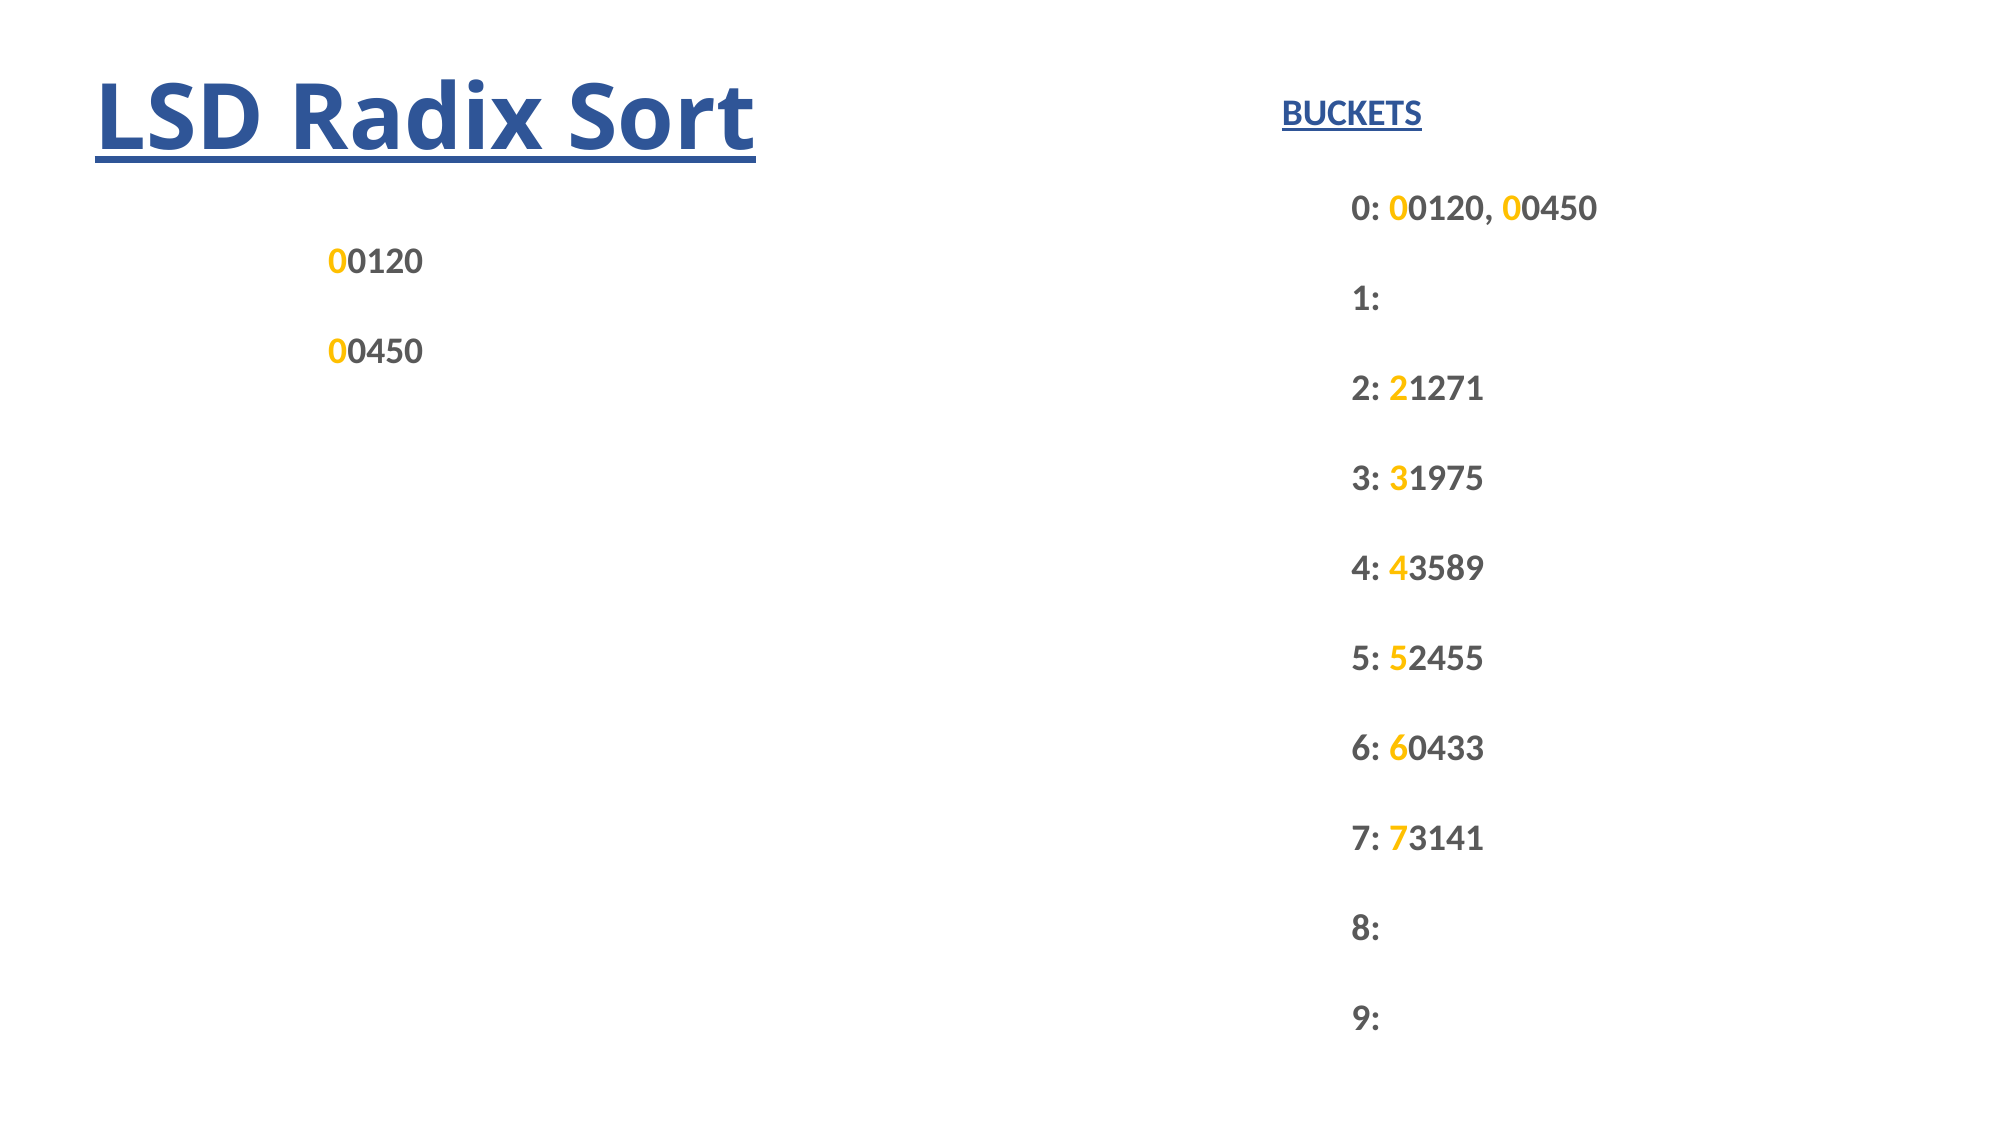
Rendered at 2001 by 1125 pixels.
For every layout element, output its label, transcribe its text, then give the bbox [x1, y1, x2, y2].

text_box 00120 00450 [313, 228, 633, 514]
text_box 0: 00120, 00450 1: 2: 21271 3: 31975 4: 43589 5: 52455 6: 60433 7: 73141 8: 9: [1336, 229, 1613, 1046]
title LSD Radix Sort [79, 10, 1805, 229]
